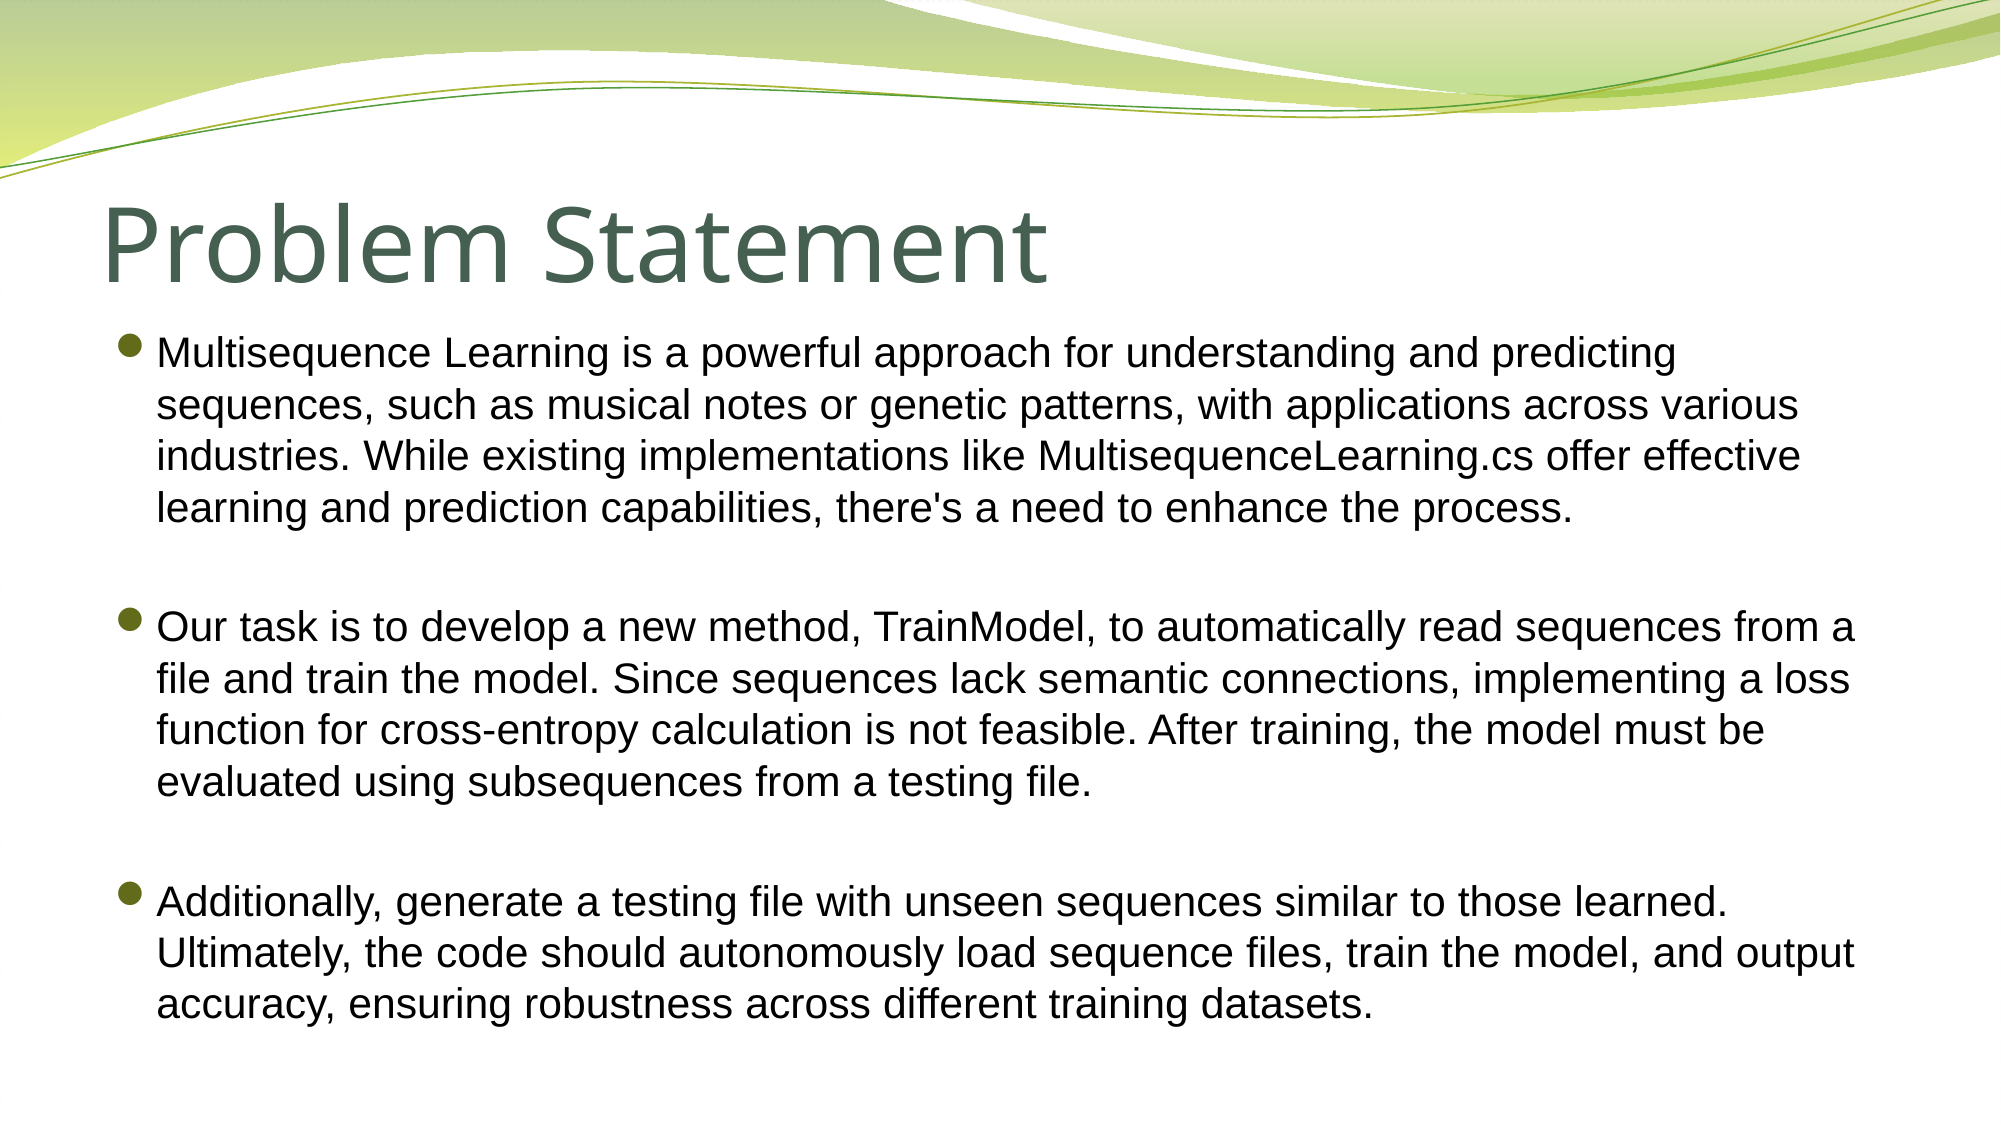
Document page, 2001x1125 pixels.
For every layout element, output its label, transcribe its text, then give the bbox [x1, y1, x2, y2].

title Problem Statement [99, 115, 1900, 303]
list Multisequence Learning is a powerful approach for understanding and predicting sequences, such as musical notes or genetic patterns, with applications across various industries. While existing implementations like MultisequenceLearning.cs offer effective learning and prediction capabilities, there's a need to enhance the process. Our task is to develop a new method, TrainModel, to automatically read sequences from a file and train the model. Since sequences lack semantic connections, implementing a loss function for cross-entropy calculation is not feasible. After training, the model must be evaluated using subsequences from a testing file. Additionally, generate a testing file with unseen sequences similar to those learned. Ultimately, the code should autonomously load sequence files, train the model, and output accuracy, ensuring robustness across different training datasets. [99, 317, 1900, 1038]
